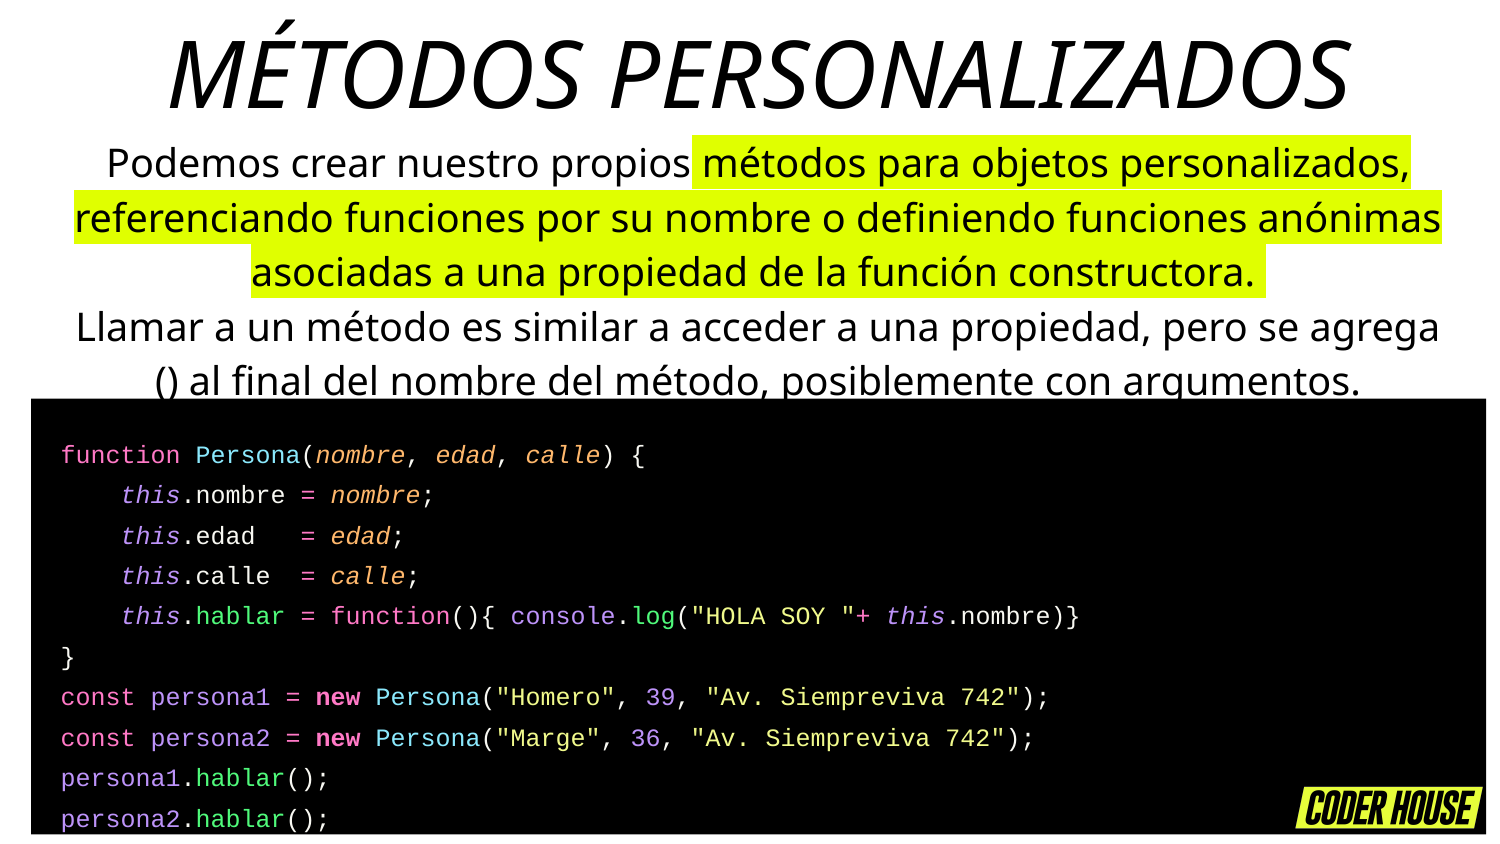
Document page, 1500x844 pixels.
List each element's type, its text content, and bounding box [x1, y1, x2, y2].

text_box function Persona(nombre, edad, calle) { this.nombre = nombre; this.edad = edad; this.calle = calle; this.hablar = function(){ console.log("HOLA SOY "+ this.nombre)} } const persona1 = new Persona("Homero", 39, "Av. Siempreviva 742"); const persona2 = new Persona("Marge", 36, "Av. Siempreviva 742"); persona1.hablar(); persona2.hablar(); [31, 398, 1487, 835]
text_box Podemos crear nuestro propios métodos para objetos personalizados, referenciando funciones por su nombre o definiendo funciones anónimas asociadas a una propiedad de la función constructora. Llamar a un método es similar a acceder a una propiedad, pero se agrega () al final del nombre del método, posiblemente con argumentos. [45, 115, 1473, 359]
text_box MÉTODOS PERSONALIZADOS [96, 0, 1421, 115]
picture [1291, 780, 1487, 835]
